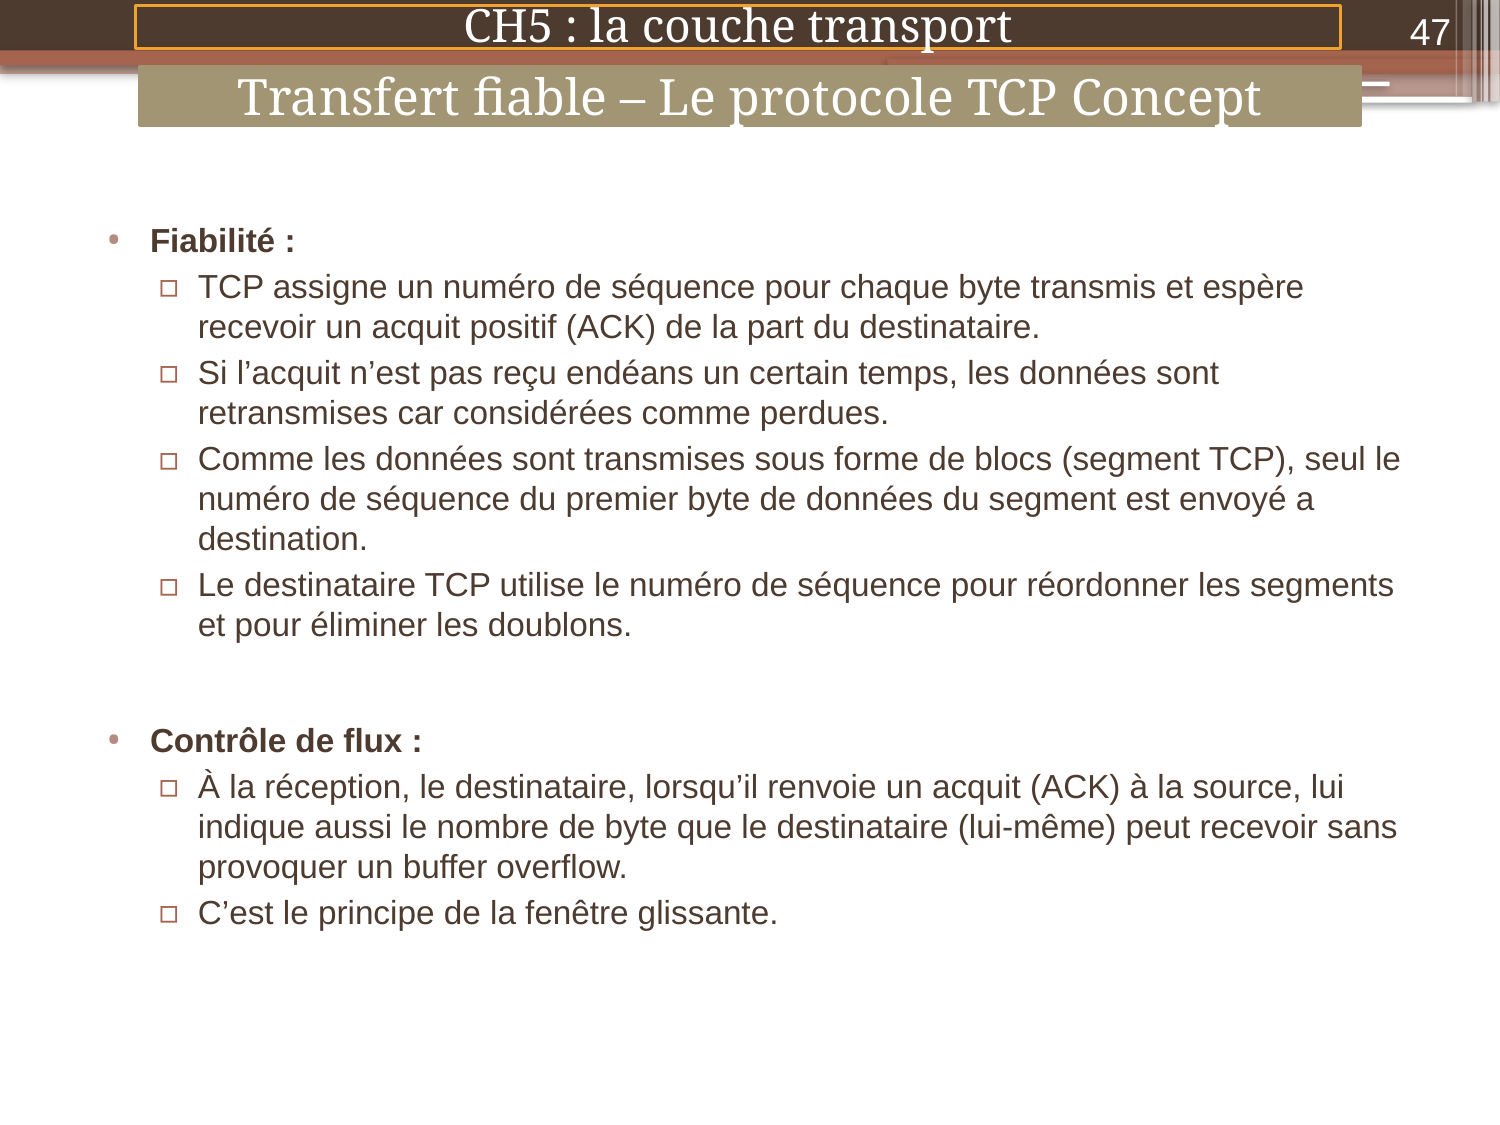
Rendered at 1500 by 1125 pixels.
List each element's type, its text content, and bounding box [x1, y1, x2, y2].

text_box CH5 : la couche transport [134, 4, 1341, 50]
text_box Transfert fiable – Le protocole TCP Concept [138, 65, 1362, 127]
slide_number 47 [1341, 0, 1466, 61]
list Fiabilité : TCP assigne un numéro de séquence pour chaque byte transmis et espère recevoir un acquit positif (ACK) de la part du destinataire. Si l’acquit n’est pas reçu endéans un certain temps, les données sont retransmises car considérées comme perdues. Comme les données sont transmises sous forme de blocs (segment TCP), seul le numéro de séquence du premier byte de données du segment est envoyé a destination. Le destinataire TCP utilise le numéro de séquence pour réordonner les segments et pour éliminer les doublons. Contrôle de flux : À la réception, le destinataire, lorsqu’il renvoie un acquit (ACK) à la source, lui indique aussi le nombre de byte que le destinataire (lui-même) peut recevoir sans provoquer un buffer overflow. C’est le principe de la fenêtre glissante. [75, 172, 1425, 1047]
